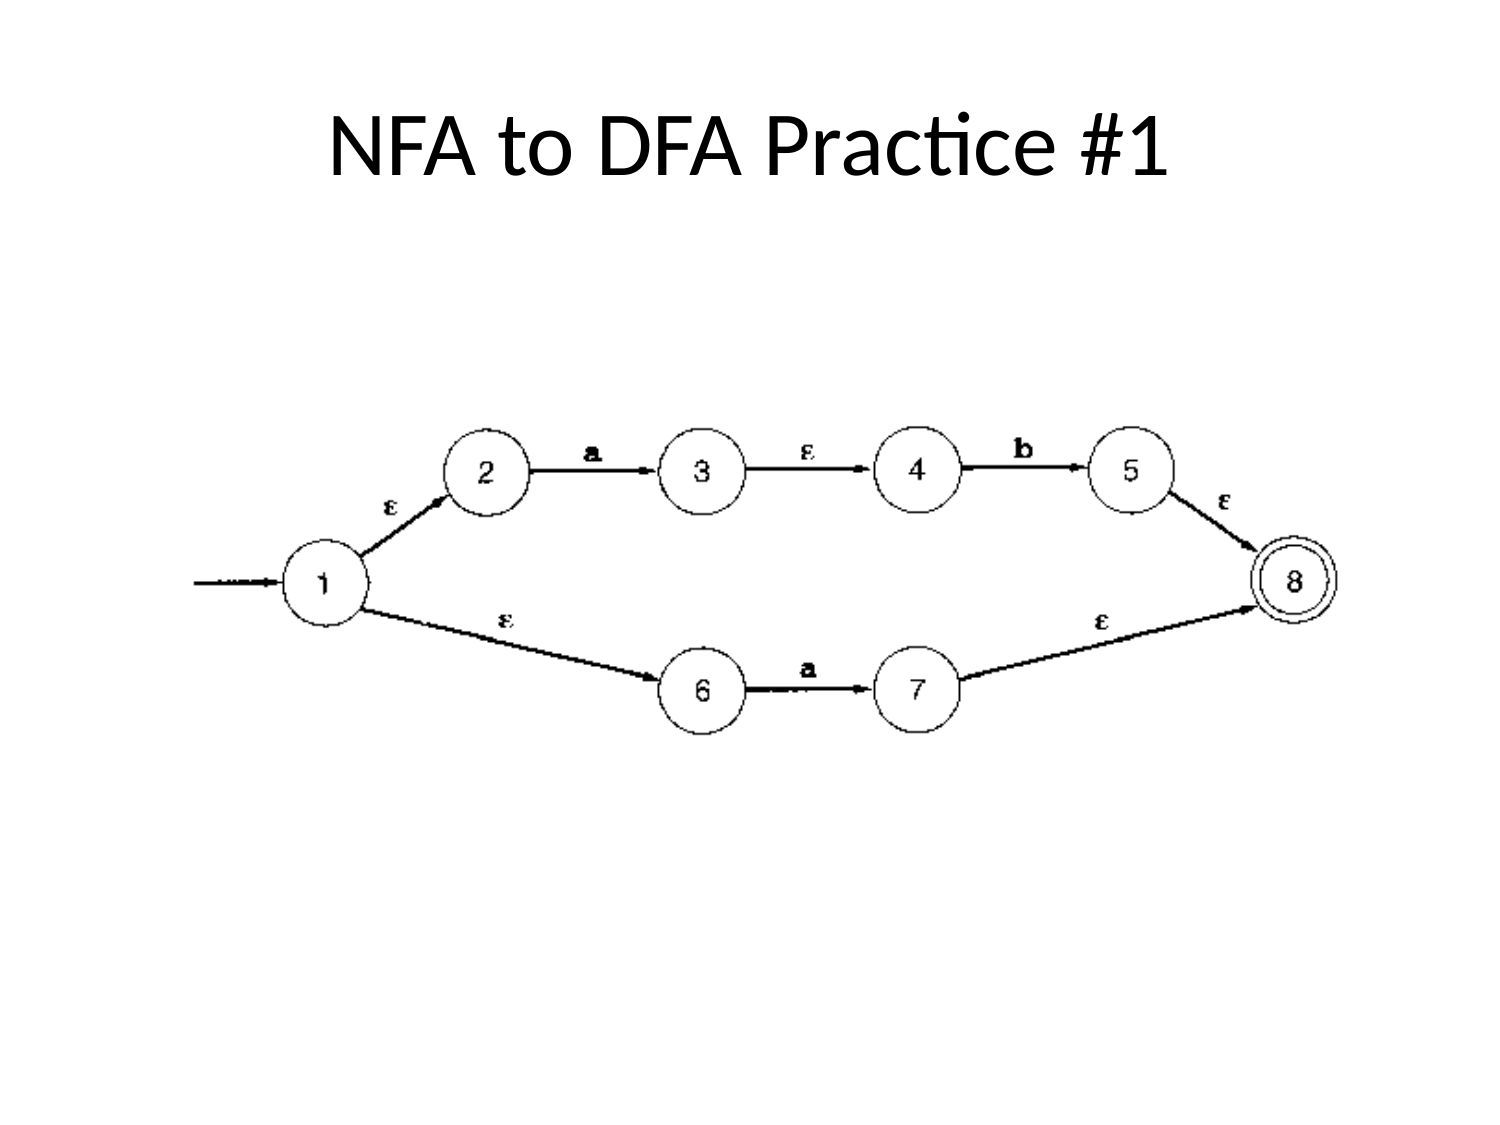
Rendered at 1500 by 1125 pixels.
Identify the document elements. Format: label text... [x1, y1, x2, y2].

title NFA to DFA Practice #1 [75, 45, 1425, 233]
picture [174, 412, 1345, 751]
